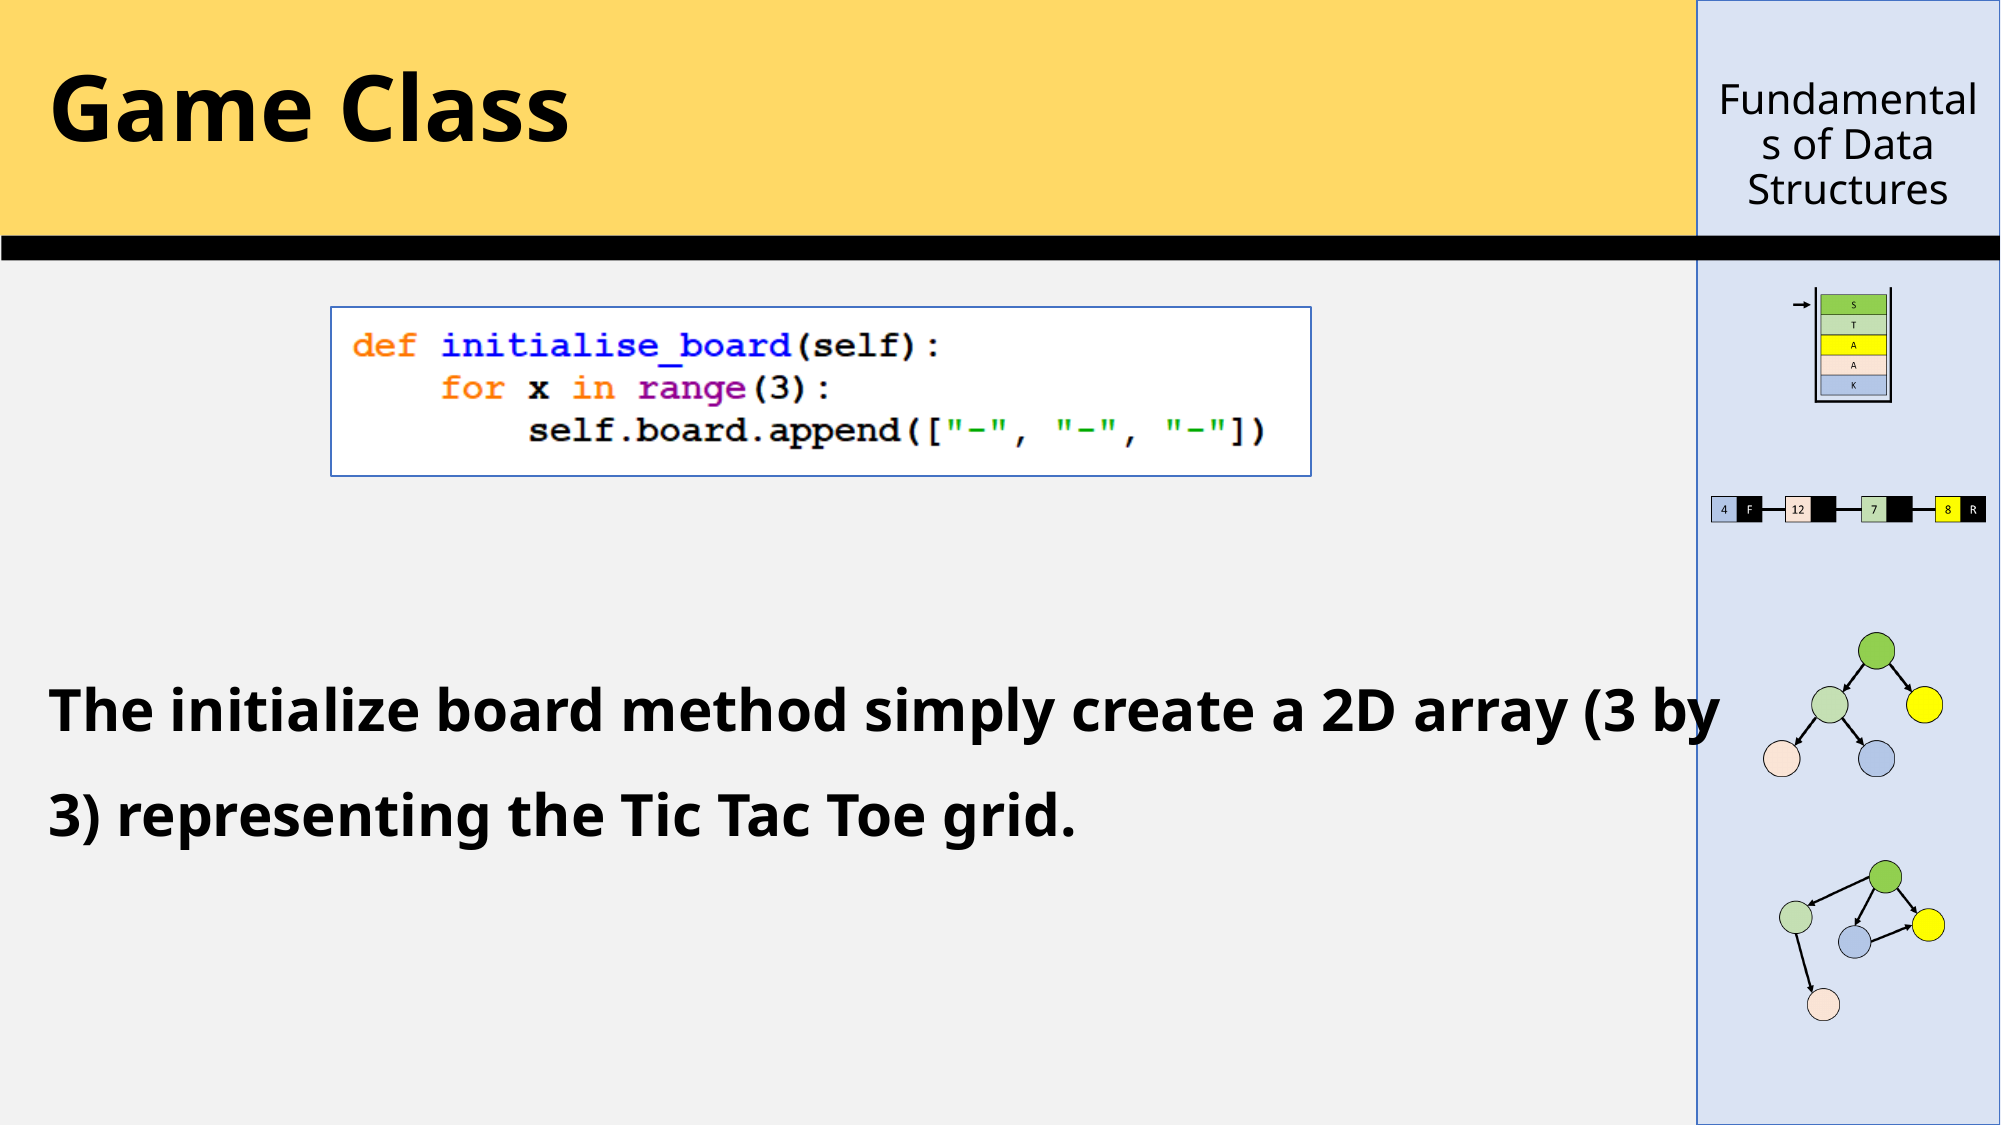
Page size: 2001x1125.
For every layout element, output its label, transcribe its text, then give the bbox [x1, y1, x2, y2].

list The initialize board method simply create a 2D array (3 by 3) representing the Tic Tac Toe grid. [33, 630, 1744, 1014]
picture [1763, 632, 1943, 777]
picture [1779, 860, 1945, 1021]
picture [331, 308, 1310, 476]
picture [1793, 287, 1892, 404]
title Game Class [33, 3, 1744, 221]
picture [1711, 496, 1986, 525]
